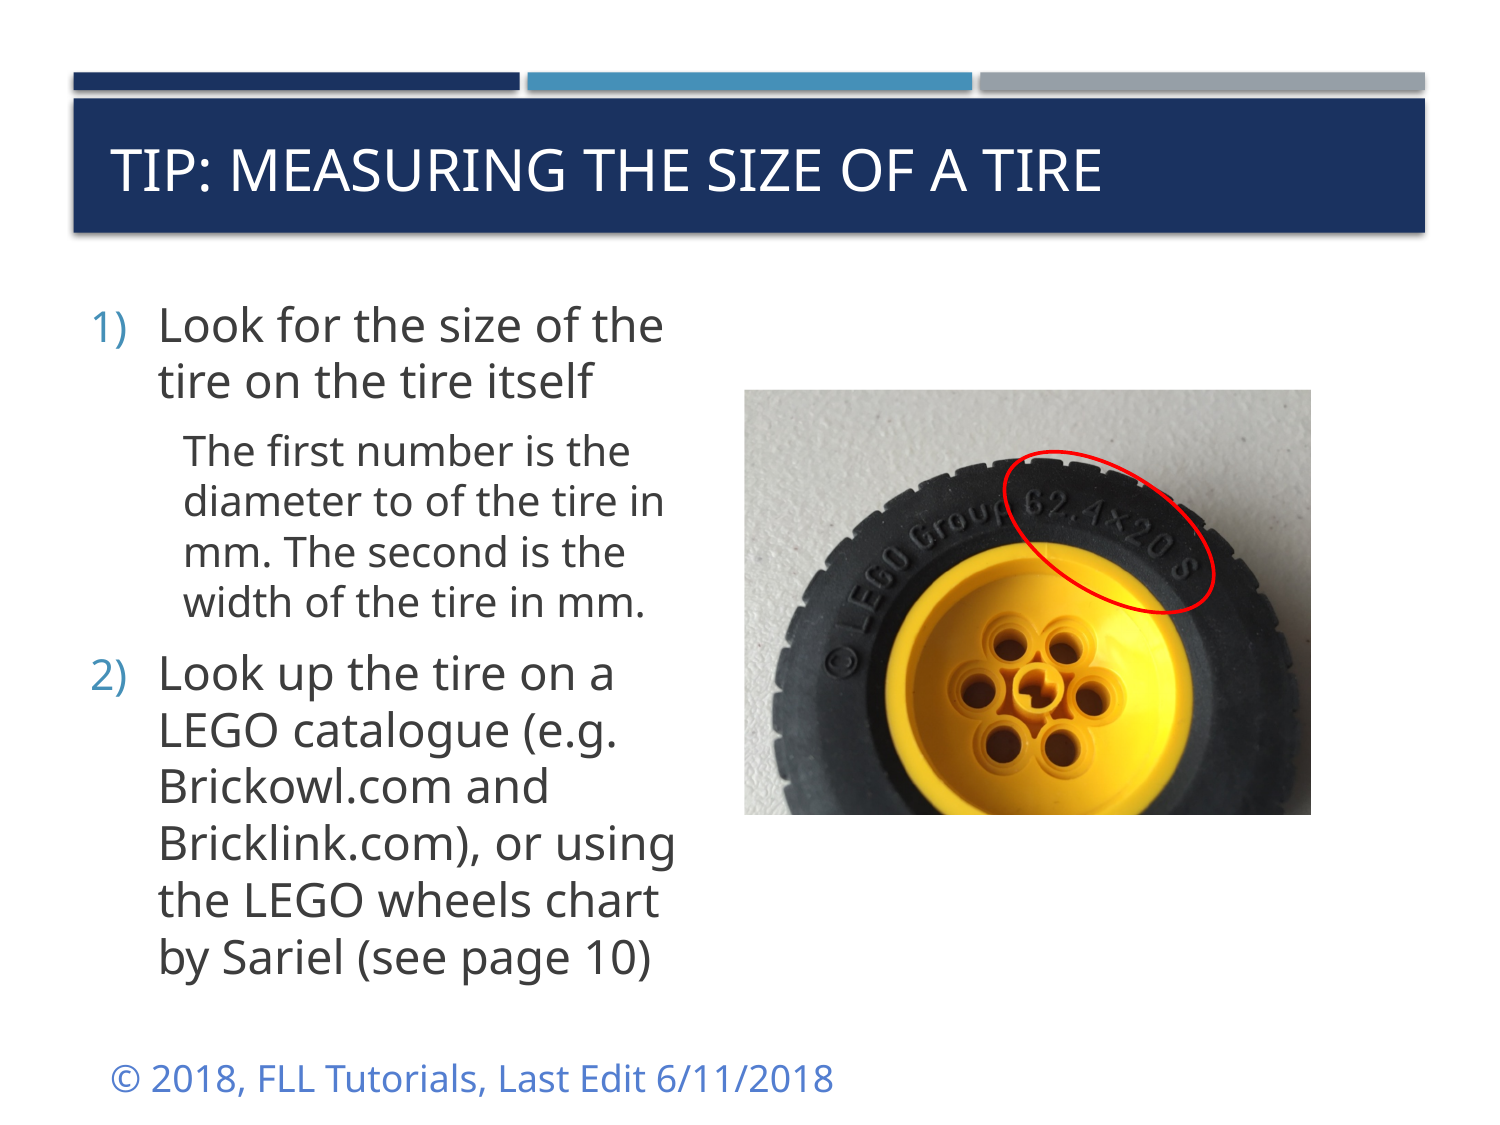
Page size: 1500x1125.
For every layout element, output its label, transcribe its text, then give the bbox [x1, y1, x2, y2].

list Look for the size of the tire on the tire itself The first number is the diameter to of the tire in mm. The second is the width of the tire in mm. Look up the tire on a LEGO catalogue (e.g. Brickowl.com and Bricklink.com), or using the LEGO wheels chart by Sariel (see page 10) [75, 287, 727, 1005]
title TIP: Measuring the size of A Tire [95, 112, 1406, 211]
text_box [743, 388, 1312, 815]
footer © 2018, FLL Tutorials, Last Edit 6/11/2018 [95, 1047, 895, 1108]
